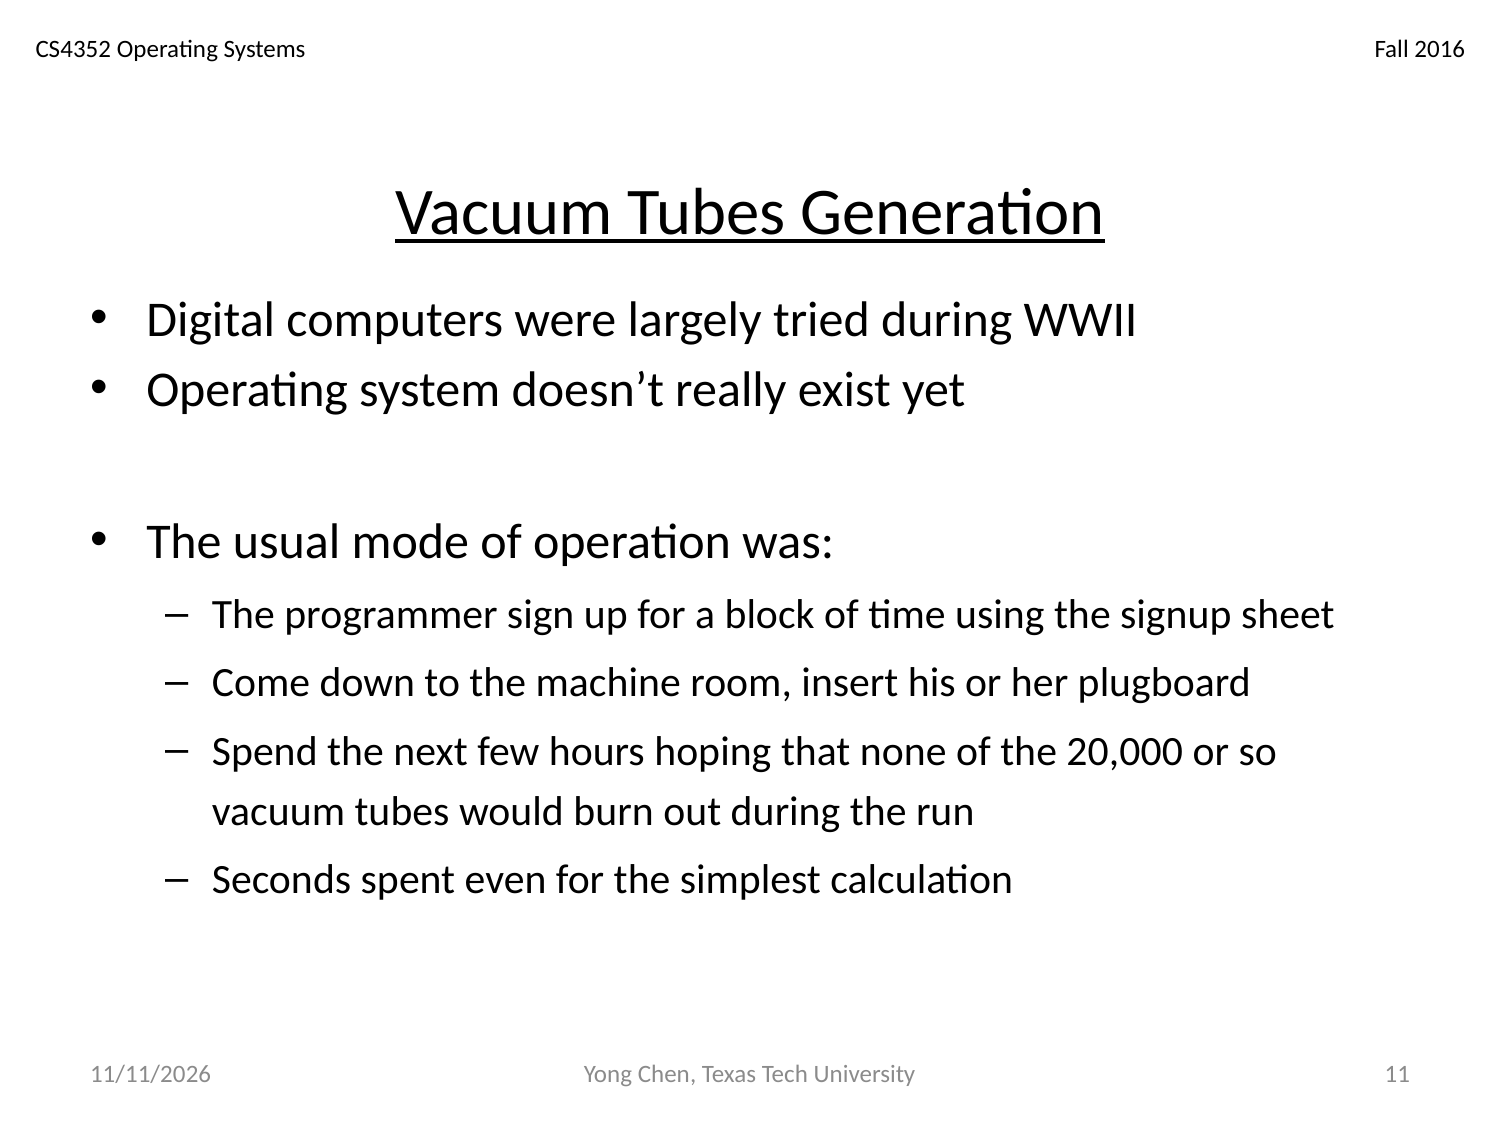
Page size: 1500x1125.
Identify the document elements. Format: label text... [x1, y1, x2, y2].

list Digital computers were largely tried during WWII Operating system doesn’t really exist yet The usual mode of operation was: The programmer sign up for a block of time using the signup sheet Come down to the machine room, insert his or her plugboard Spend the next few hours hoping that none of the 20,000 or so vacuum tubes would burn out during the run Seconds spent even for the simplest calculation [75, 279, 1425, 1029]
title Vacuum Tubes Generation [75, 160, 1425, 263]
footer Yong Chen, Texas Tech University [512, 1042, 988, 1103]
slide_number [75, 1042, 425, 1103]
slide_number 11 [1074, 1042, 1425, 1103]
